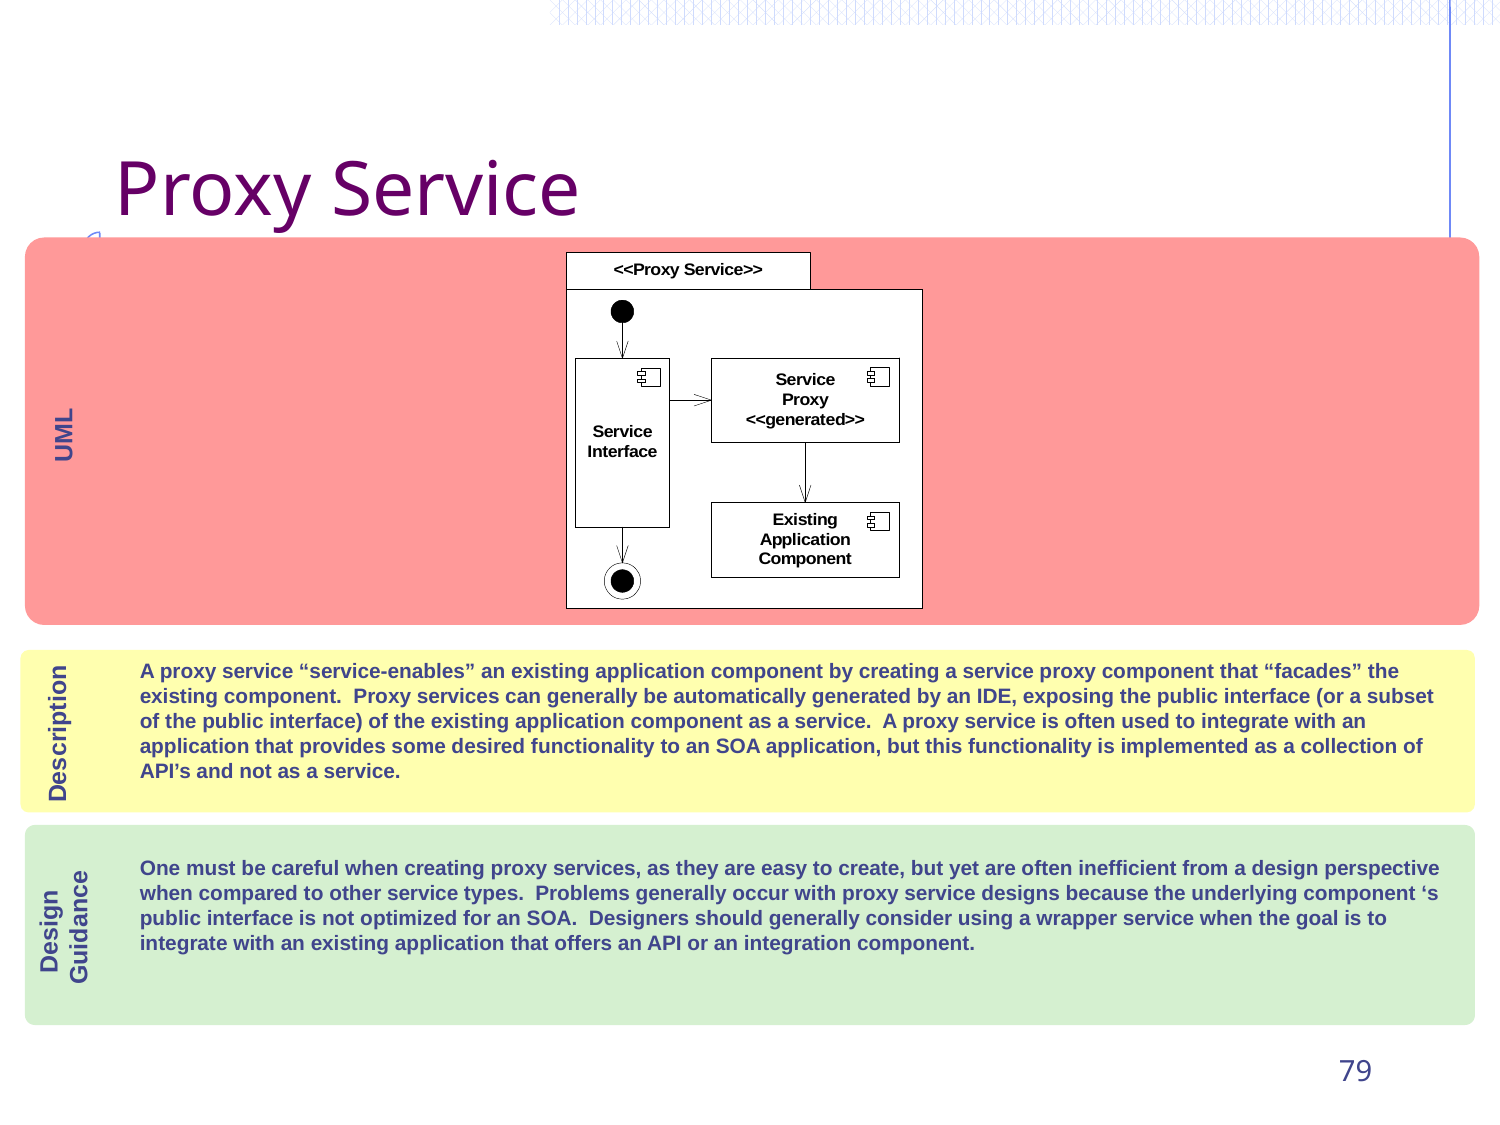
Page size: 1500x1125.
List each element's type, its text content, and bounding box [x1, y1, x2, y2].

text_box [26, 824, 1475, 1026]
text_box A proxy service “service-enables” an existing application component by creating a service proxy component that “facades” the existing component. Proxy services can generally be automatically generated by an IDE, exposing the public interface (or a subset of the public interface) of the existing application component as a service. A proxy service is often used to integrate with an application that provides some desired functionality to an SOA application, but this functionality is implemented as a collection of API’s and not as a service. [124, 650, 1463, 790]
text_box UML [39, 393, 85, 478]
slide_number 79 [1074, 1026, 1388, 1100]
picture [563, 249, 926, 611]
title Proxy Service [99, 50, 1375, 237]
text_box Design Guidance [25, 830, 100, 1026]
text_box [24, 237, 1480, 625]
text_box Description [17, 650, 79, 818]
text_box [28, 649, 1475, 813]
text_box One must be careful when creating proxy services, as they are easy to create, but yet are often inefficient from a design perspective when compared to other service types. Problems generally occur with proxy service designs because the underlying component ‘s public interface is not optimized for an SOA. Designers should generally consider using a wrapper service when the goal is to integrate with an existing application that offers an API or an integration component. [124, 847, 1463, 962]
